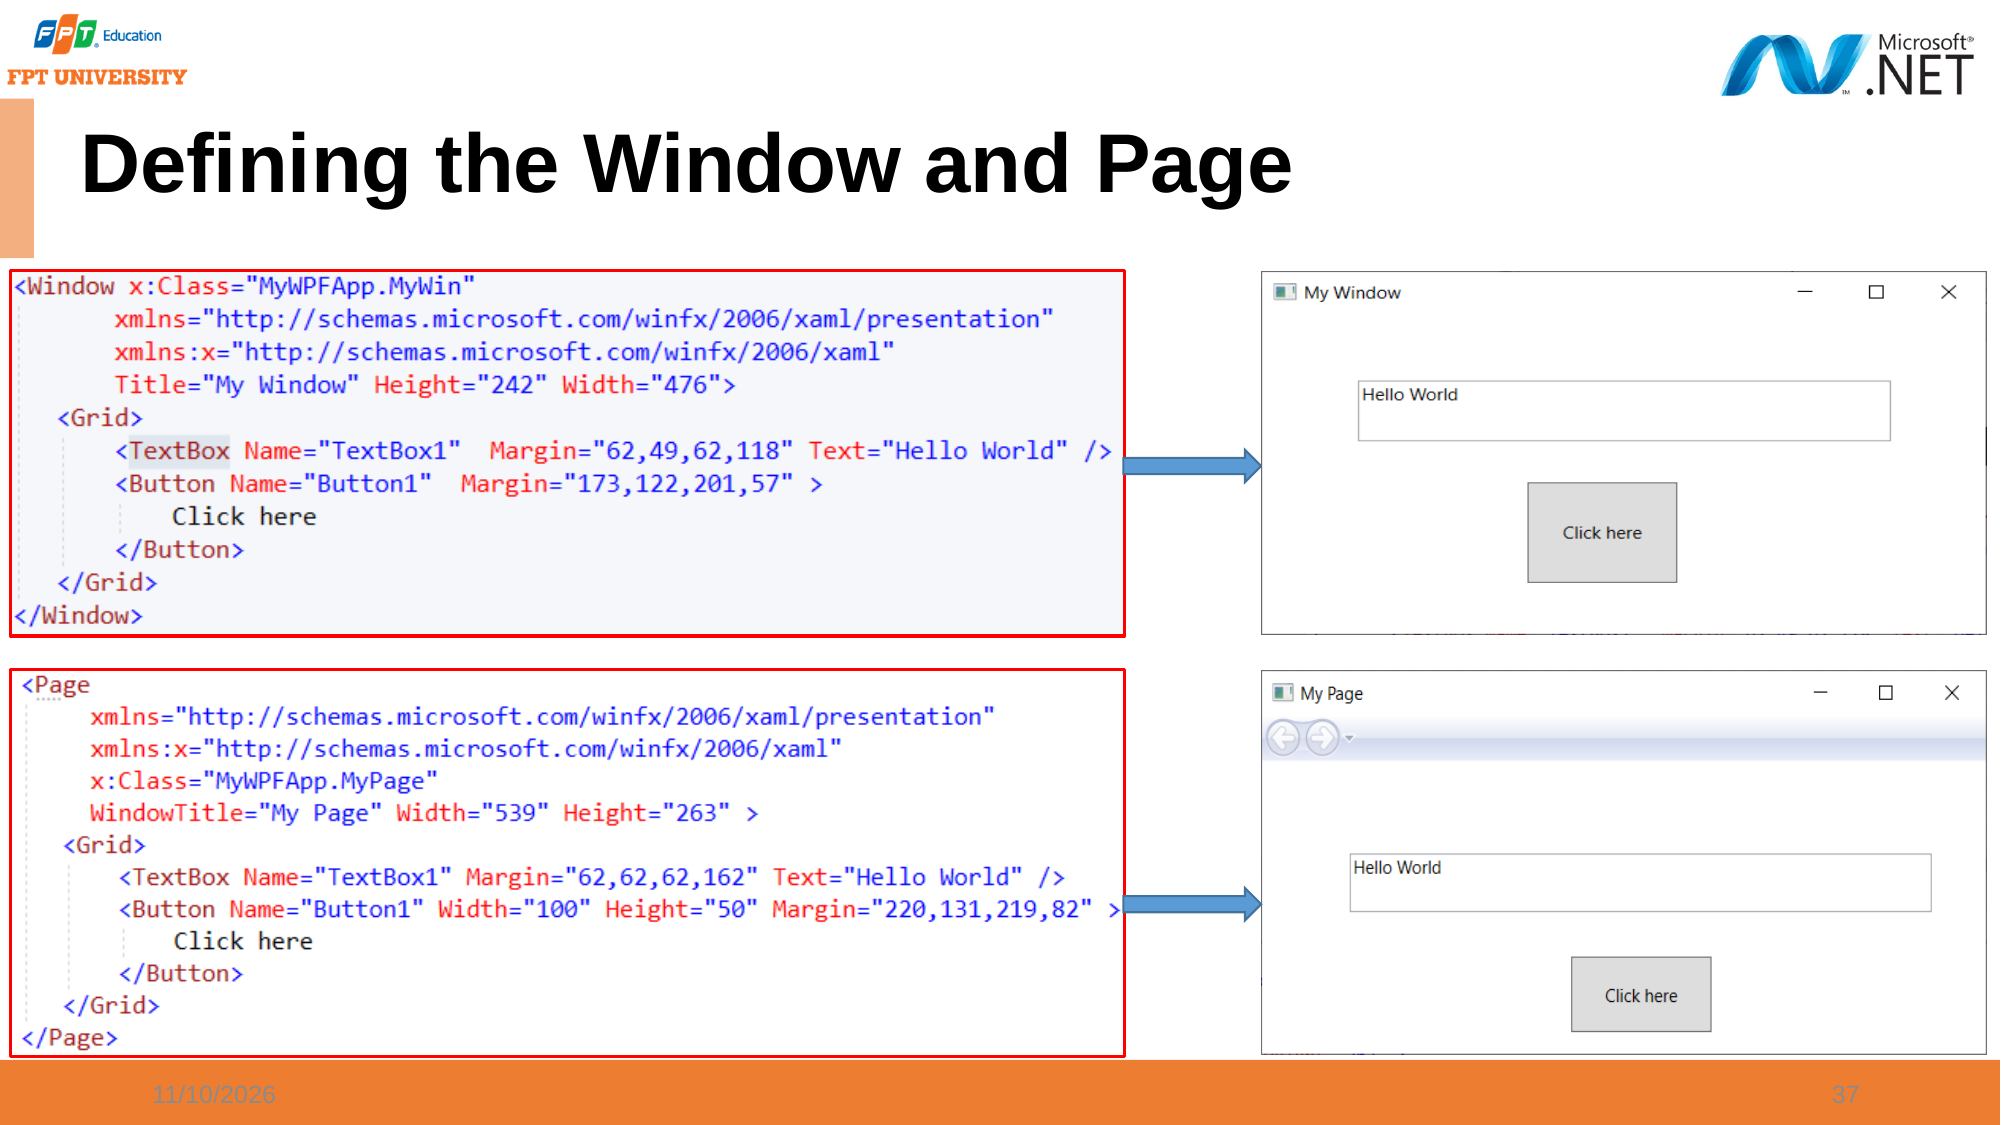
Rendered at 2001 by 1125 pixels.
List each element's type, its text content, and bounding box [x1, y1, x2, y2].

title Defining the Window and Page [65, 118, 1328, 213]
picture [1685, 0, 2001, 129]
picture [12, 670, 1124, 1055]
picture [0, 0, 194, 95]
picture [12, 271, 1124, 635]
picture [1261, 670, 1987, 1055]
text_box [1124, 447, 1261, 485]
text_box [1124, 885, 1261, 923]
slide_number 37 [1424, 1063, 1875, 1123]
picture [1261, 271, 1987, 635]
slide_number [137, 1063, 588, 1123]
